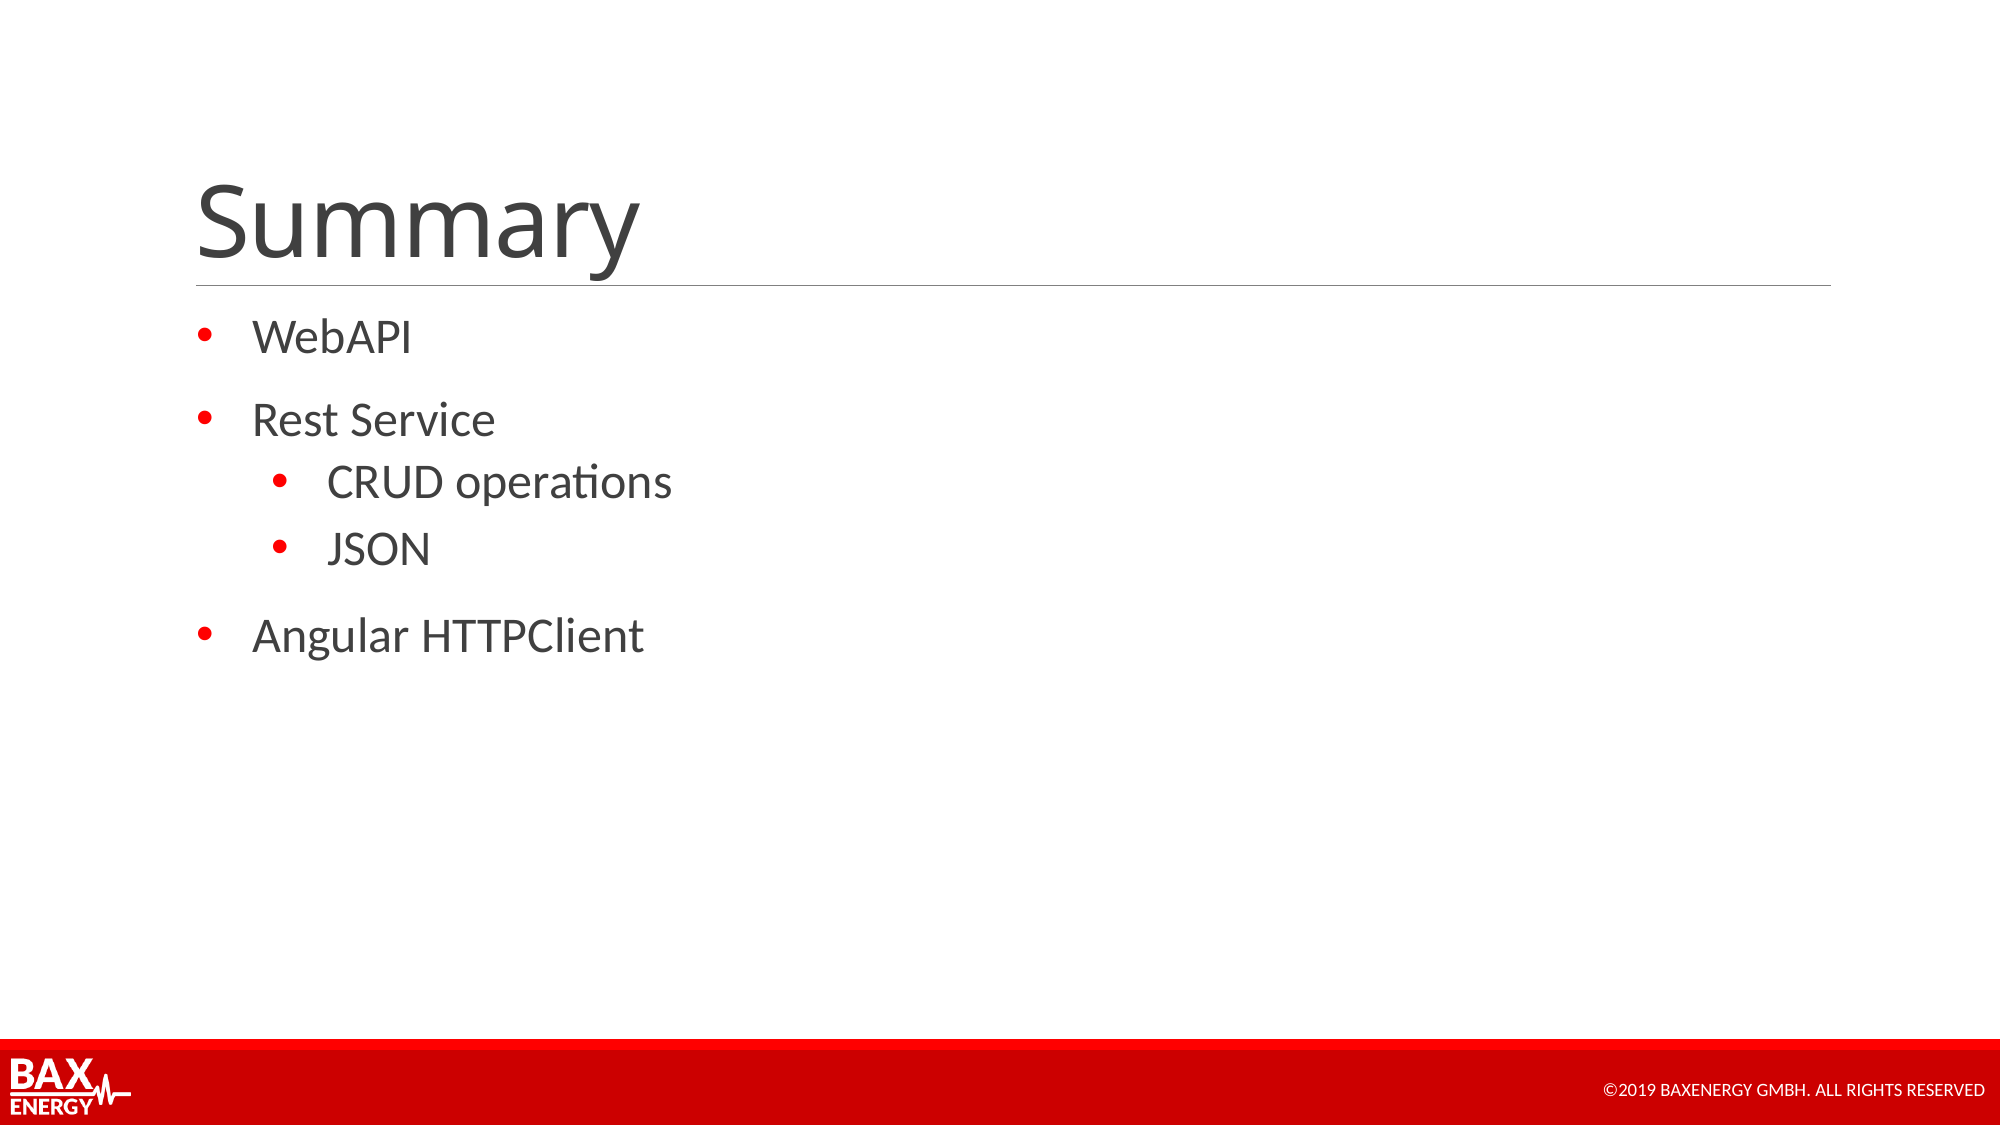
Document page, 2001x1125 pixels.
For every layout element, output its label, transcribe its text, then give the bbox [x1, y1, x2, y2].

footer ©2019 BaxEnergy GmbH. All rights reserved [1208, 1059, 2000, 1119]
title Summary [180, 47, 1830, 285]
picture [8, 1058, 132, 1123]
list WebAPI Rest Service CRUD operations JSON Angular HTTPClient [195, 302, 1830, 963]
